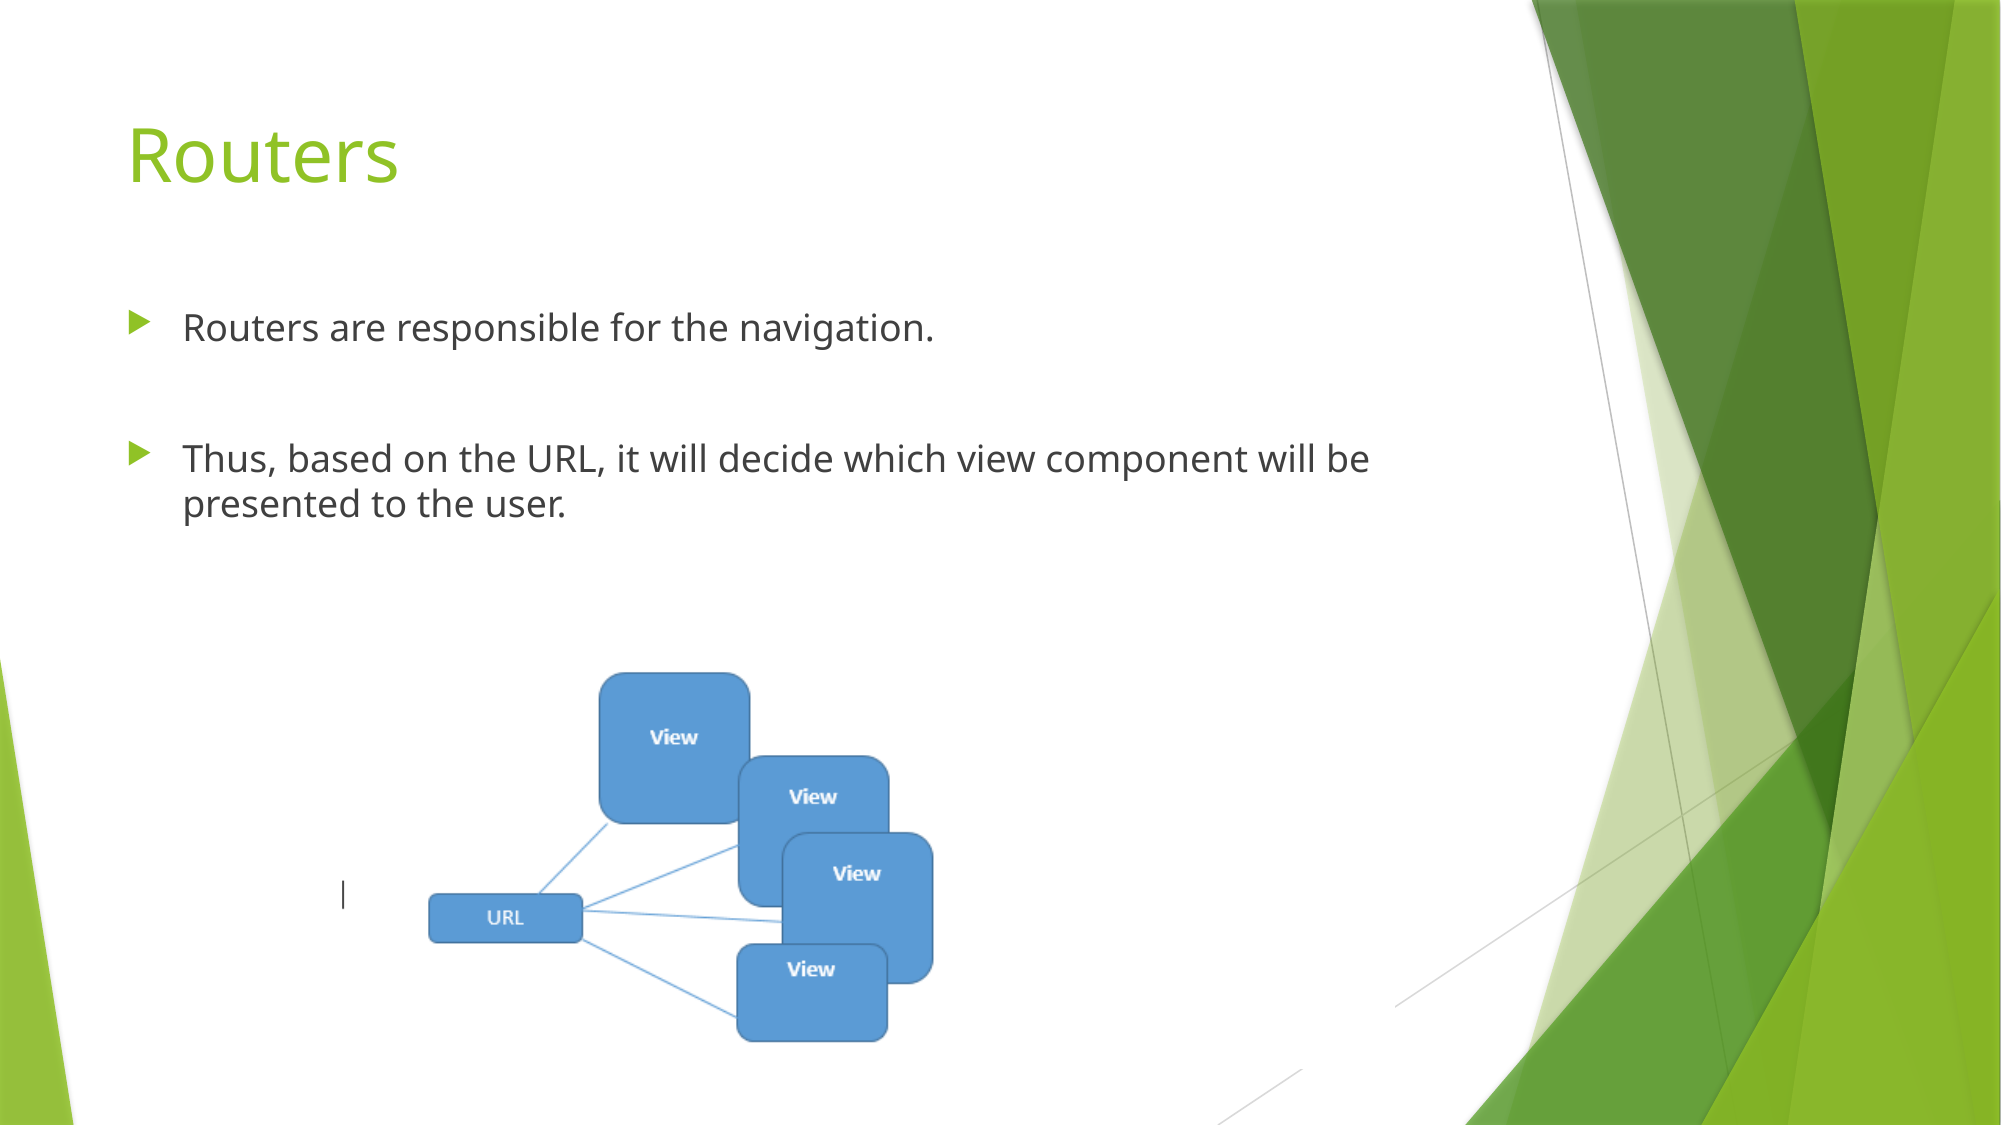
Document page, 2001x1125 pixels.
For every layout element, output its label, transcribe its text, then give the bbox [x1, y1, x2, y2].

picture [340, 659, 1395, 1069]
title Routers [111, 99, 1522, 296]
list Routers are responsible for the navigation. Thus, based on the URL, it will decide which view component will be presented to the user. [111, 296, 1522, 603]
